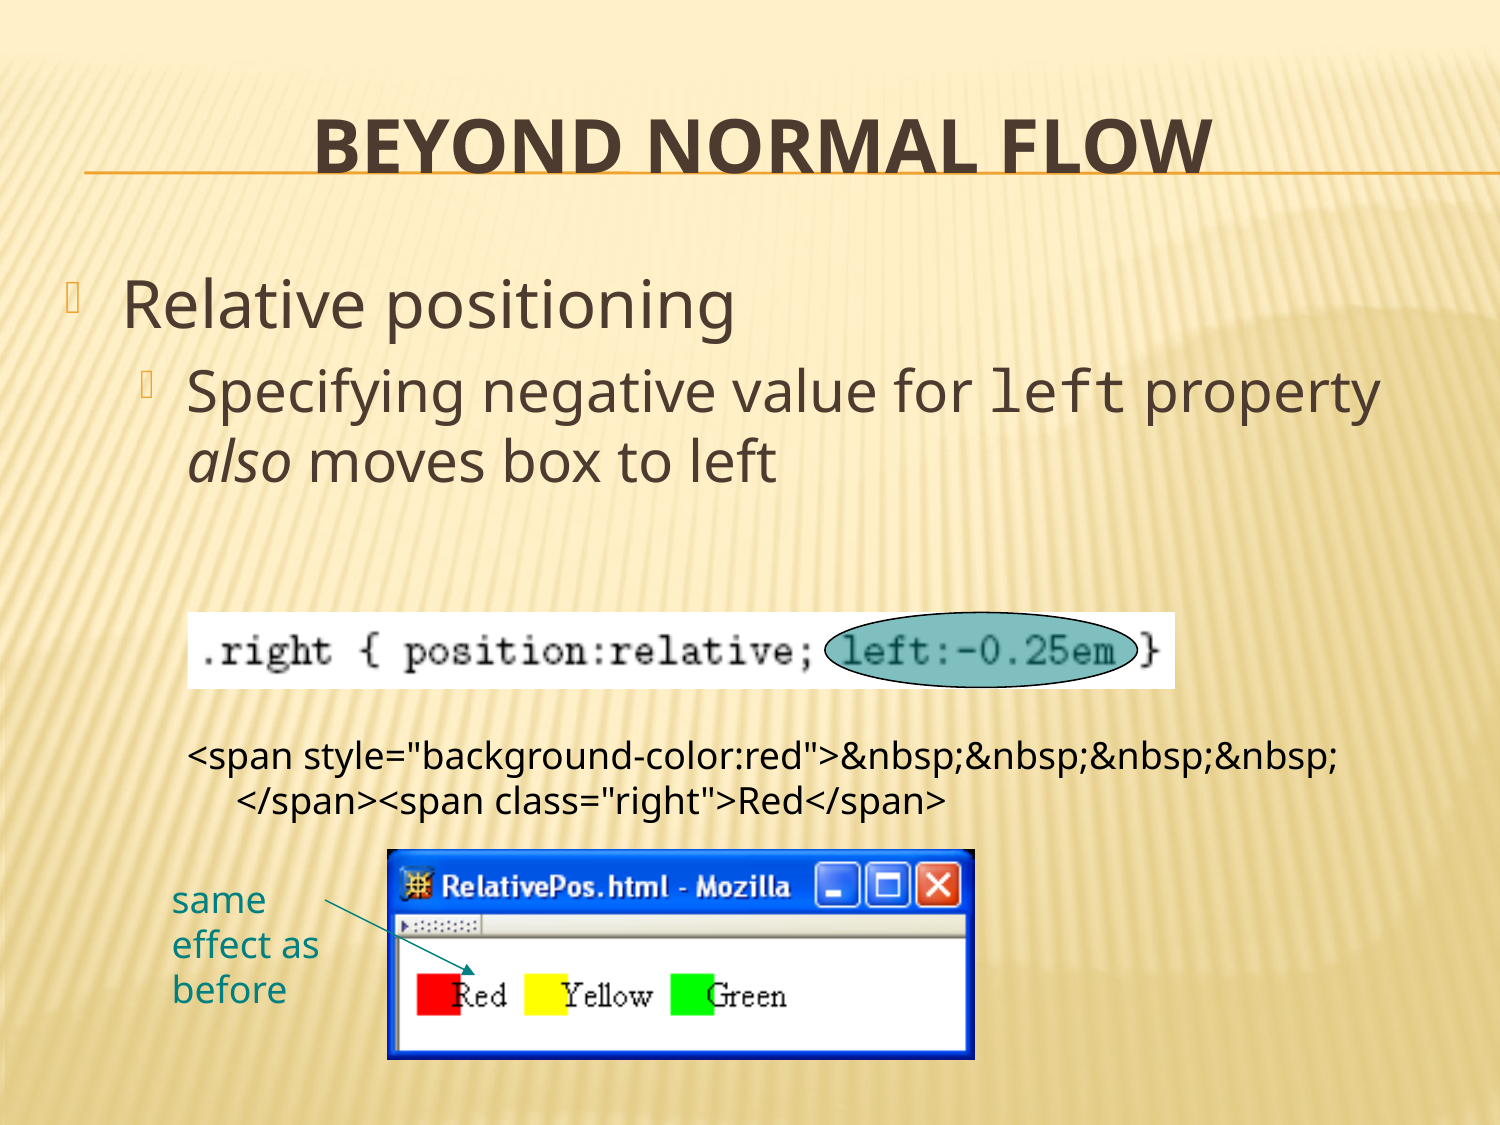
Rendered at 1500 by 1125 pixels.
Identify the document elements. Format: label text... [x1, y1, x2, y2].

text_box <span style="background-color:red">&nbsp;&nbsp;&nbsp;&nbsp; </span><span class="right">Red</span> [162, 724, 1375, 830]
list Relative positioning Specifying negative value for left property also moves box to left [50, 254, 1475, 998]
picture [187, 612, 1176, 690]
text_box same effect as before [156, 868, 335, 1019]
title Beyond Normal Flow [50, 75, 1475, 213]
picture [387, 849, 976, 1060]
